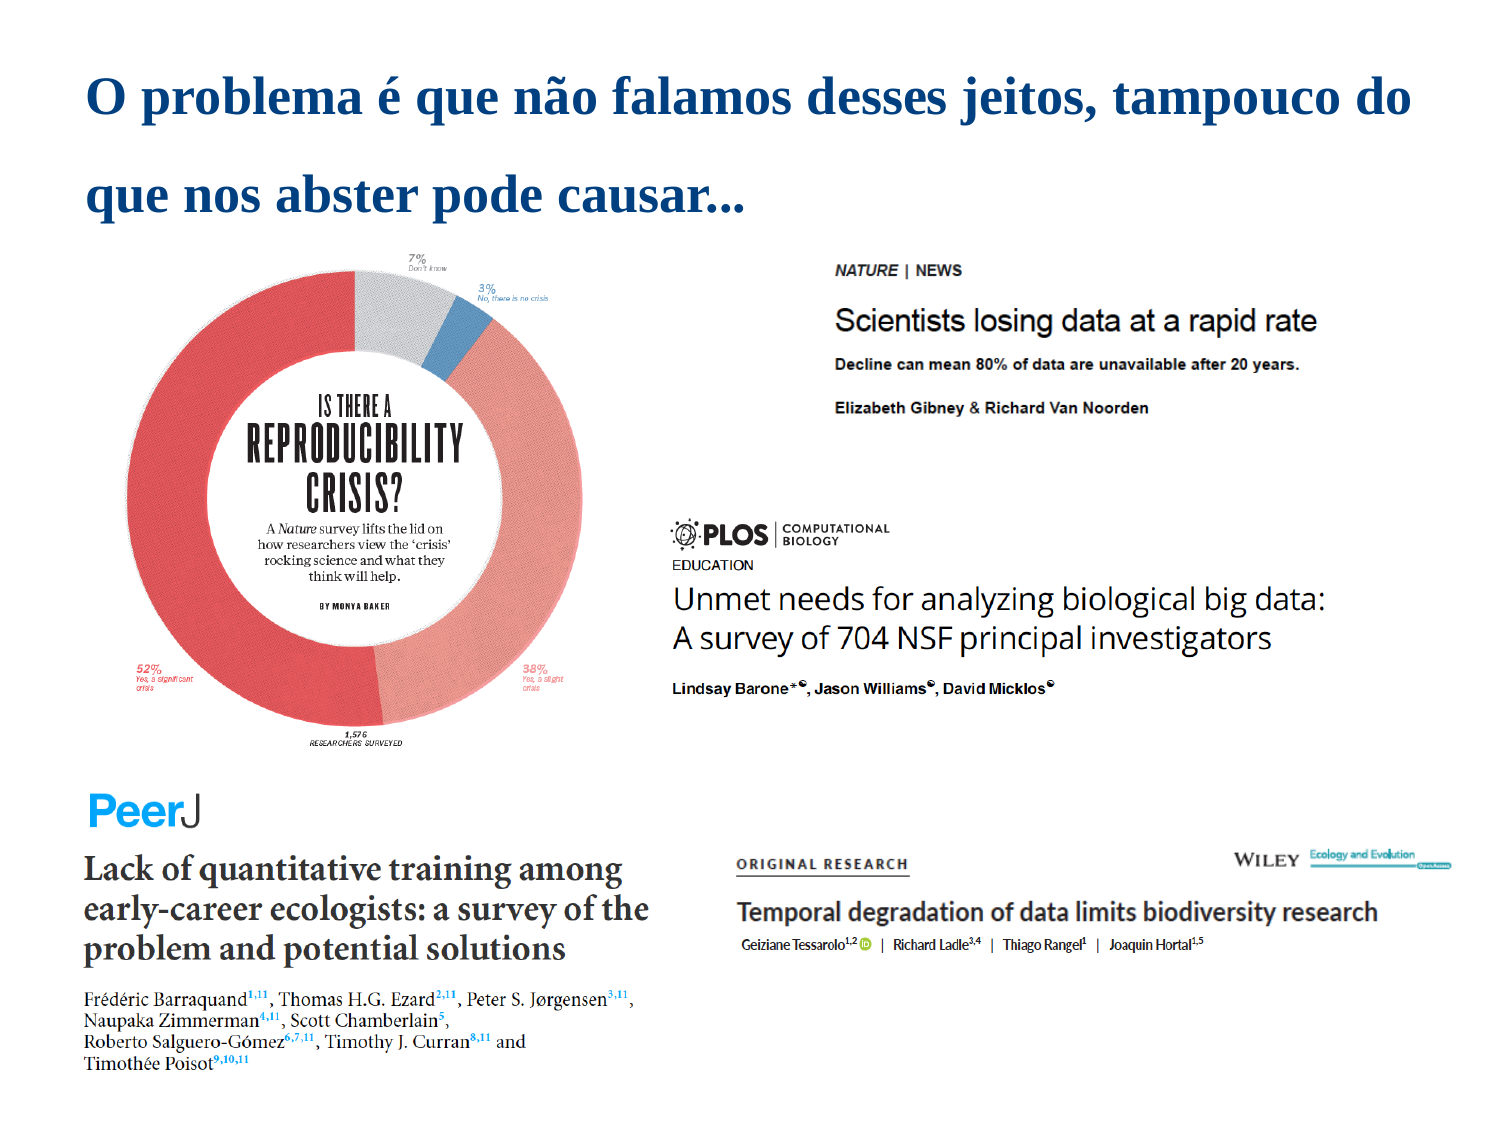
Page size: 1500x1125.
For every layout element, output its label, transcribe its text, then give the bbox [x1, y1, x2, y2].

picture [115, 246, 603, 754]
text_box O problema é que não falamos desses jeitos, tampouco do que nos abster pode causar... [70, 20, 1430, 231]
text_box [664, 517, 1331, 701]
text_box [735, 835, 1459, 961]
picture [829, 258, 1331, 423]
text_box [77, 779, 666, 1075]
